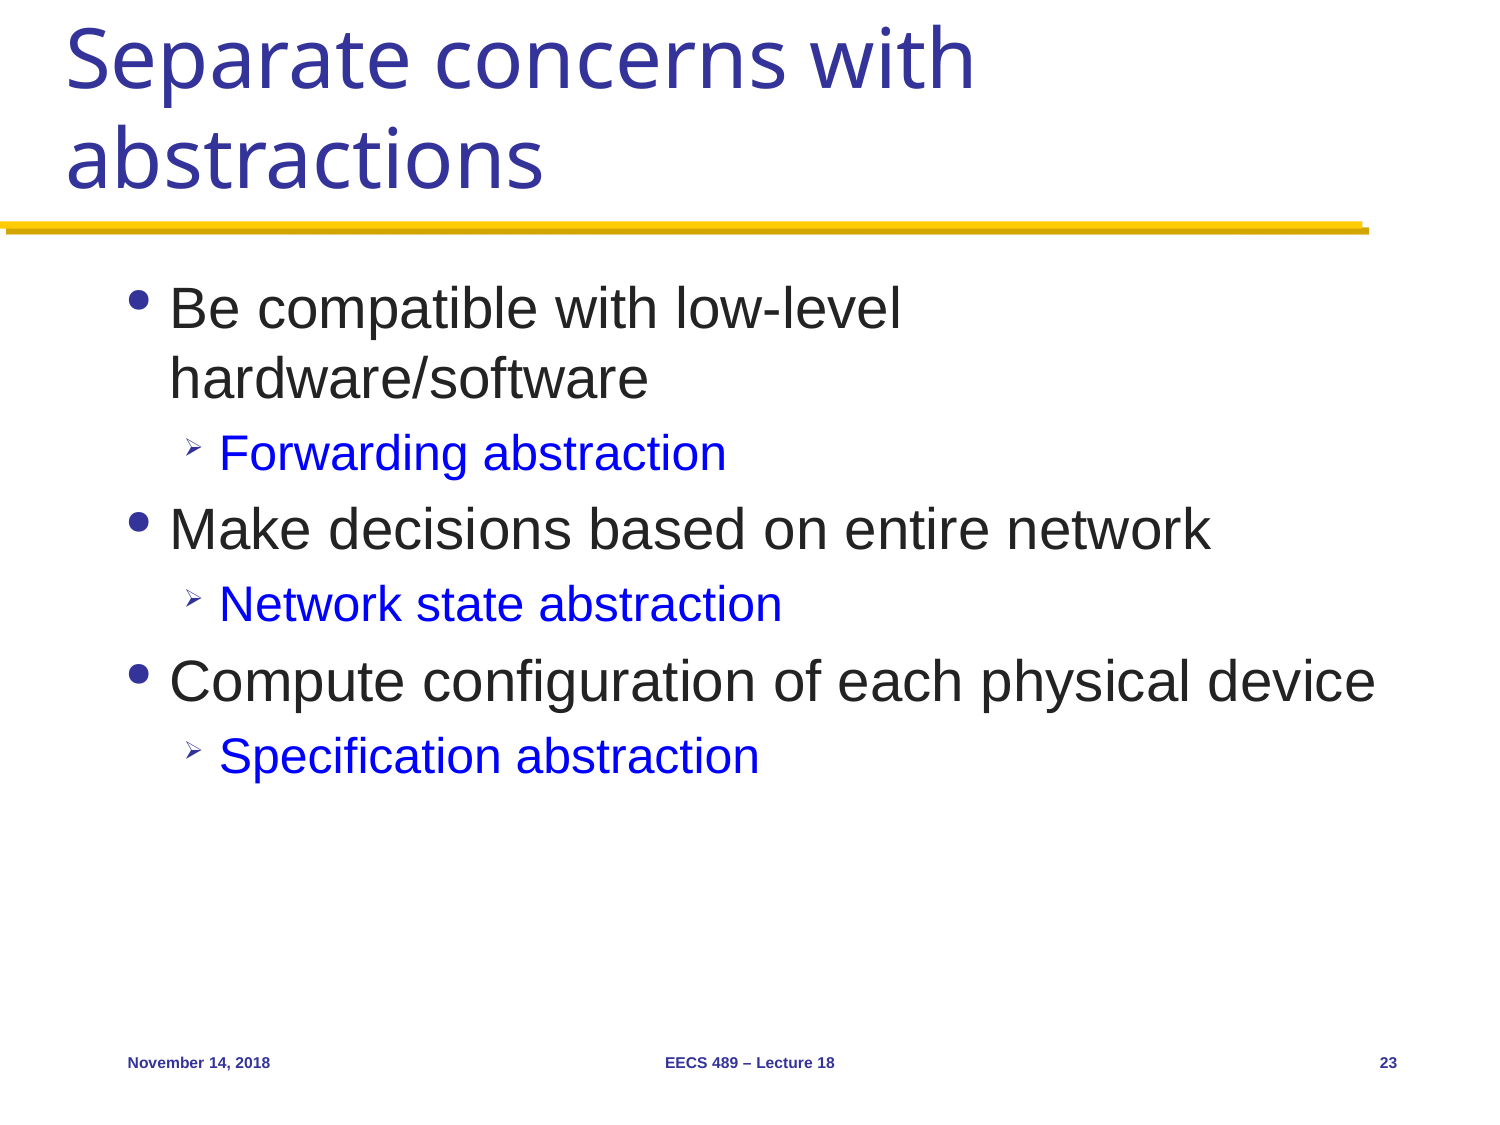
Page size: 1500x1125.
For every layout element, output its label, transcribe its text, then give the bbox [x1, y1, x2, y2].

slide_number 23 [1312, 1024, 1413, 1101]
footer EECS 489 – Lecture 18 [512, 1024, 988, 1101]
title Separate concerns with abstractions [49, 24, 1451, 213]
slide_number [112, 1024, 426, 1101]
list Be compatible with low-level hardware/software Forwarding abstraction Make decisions based on entire network Network state abstraction Compute configuration of each physical device Specification abstraction [112, 262, 1413, 988]
